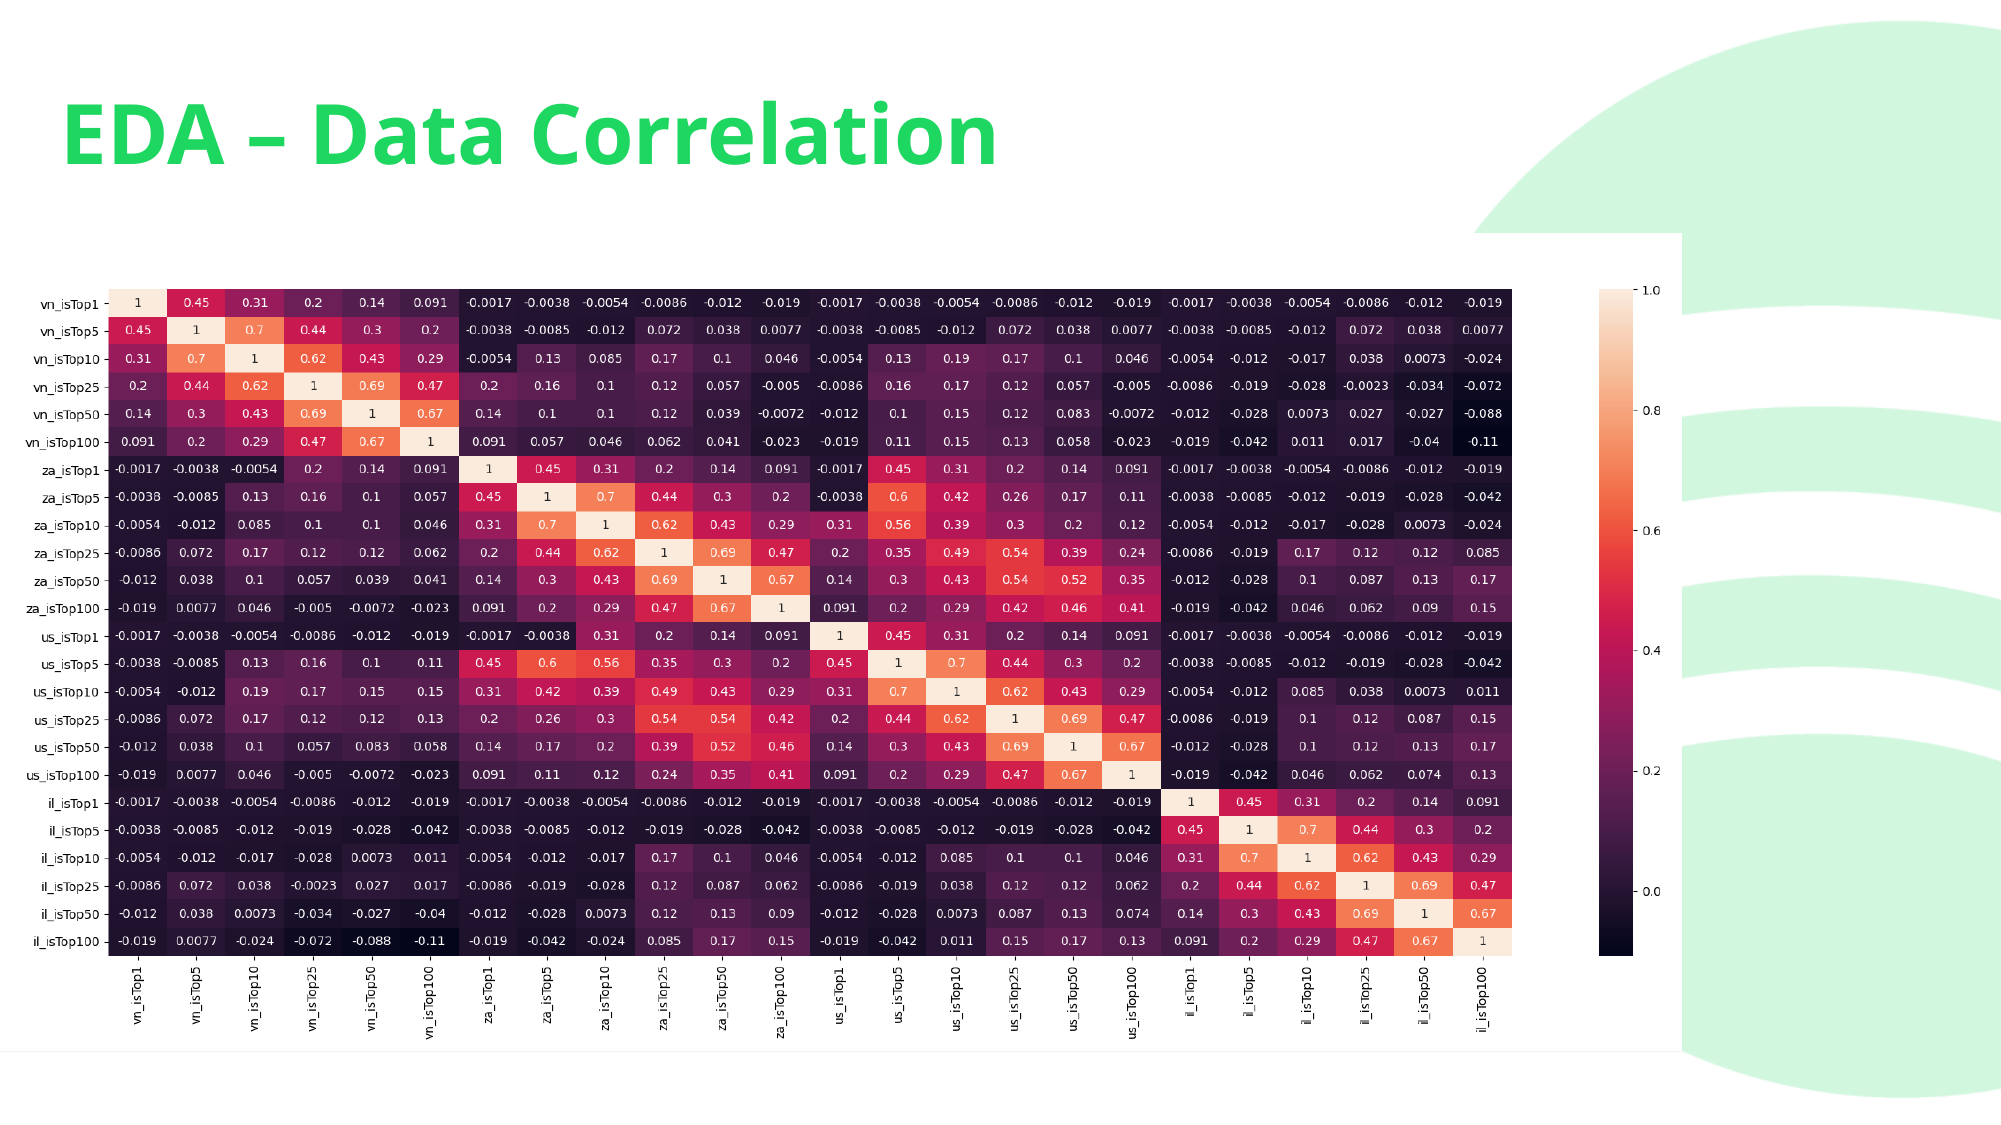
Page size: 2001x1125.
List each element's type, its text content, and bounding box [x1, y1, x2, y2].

picture [0, 233, 1682, 1052]
text_box EDA – Data Correlation [45, 73, 1540, 189]
